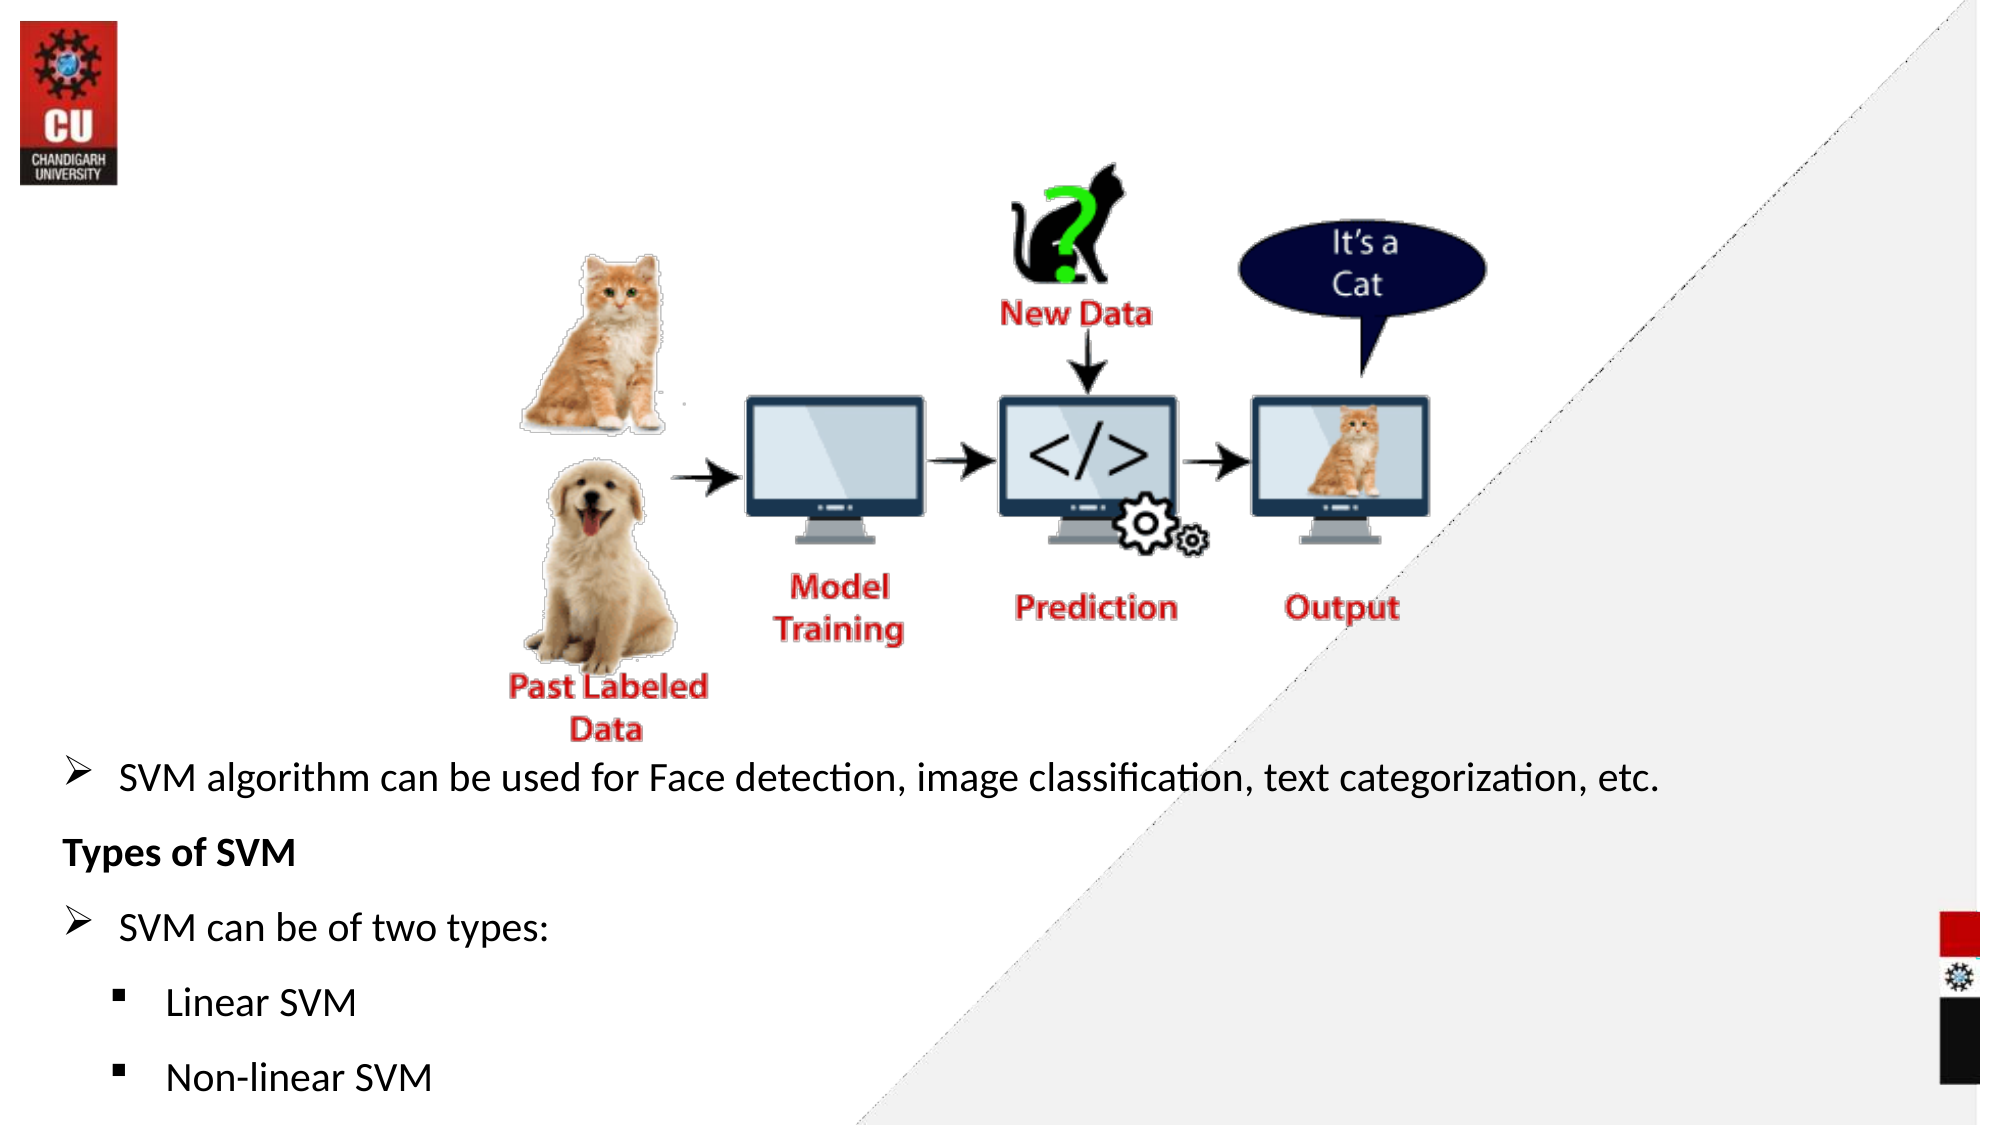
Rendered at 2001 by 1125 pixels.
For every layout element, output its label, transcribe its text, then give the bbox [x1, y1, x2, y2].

list SVM algorithm can be used for Face detection, image classification, text categorization, etc. Types of SVM SVM can be of two types: Linear SVM Non-linear SVM [62, 725, 1938, 1088]
title [131, 24, 1975, 126]
picture [20, 0, 1980, 1125]
